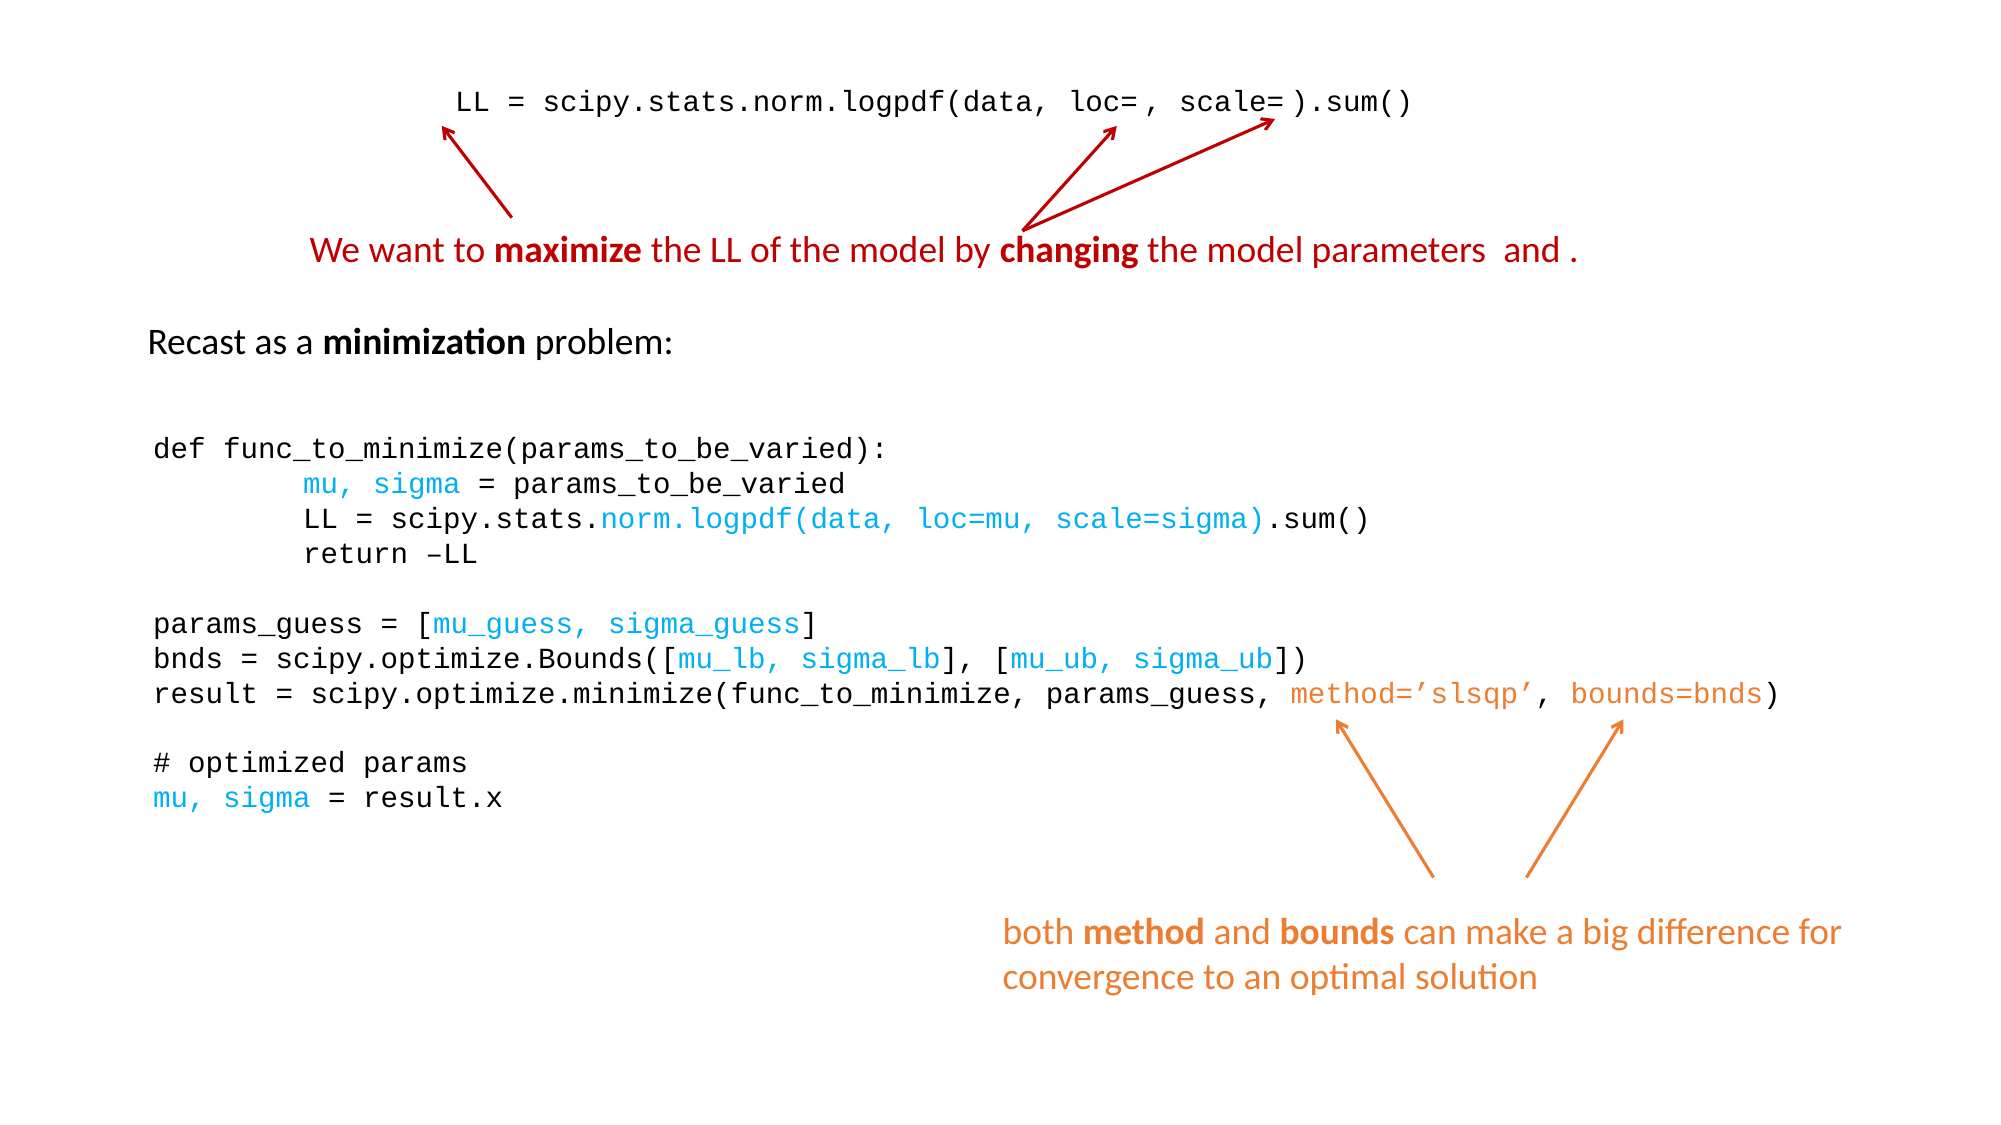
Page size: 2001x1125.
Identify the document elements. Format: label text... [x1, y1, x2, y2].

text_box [1335, 719, 1434, 878]
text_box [1022, 118, 1276, 231]
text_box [441, 125, 512, 218]
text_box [1526, 719, 1624, 878]
text_box both method and bounds can make a big difference for convergence to an optimal solution [987, 899, 1880, 1005]
text_box Recast as a minimization problem: [132, 309, 689, 370]
text_box def func_to_minimize(params_to_be_varied): mu, sigma = params_to_be_varied LL = scipy.stats.norm.logpdf(data, loc=mu, scale=sigma).sum() return –LL params_guess = [mu_guess, sigma_guess] bnds = scipy.optimize.Bounds([mu_lb, sigma_lb], [mu_ub, sigma_ub]) result = scipy.optimize.minimize(func_to_minimize, params_guess, method=’slsqp’, bounds=bnds) # optimized params mu, sigma = result.x [138, 421, 1796, 822]
